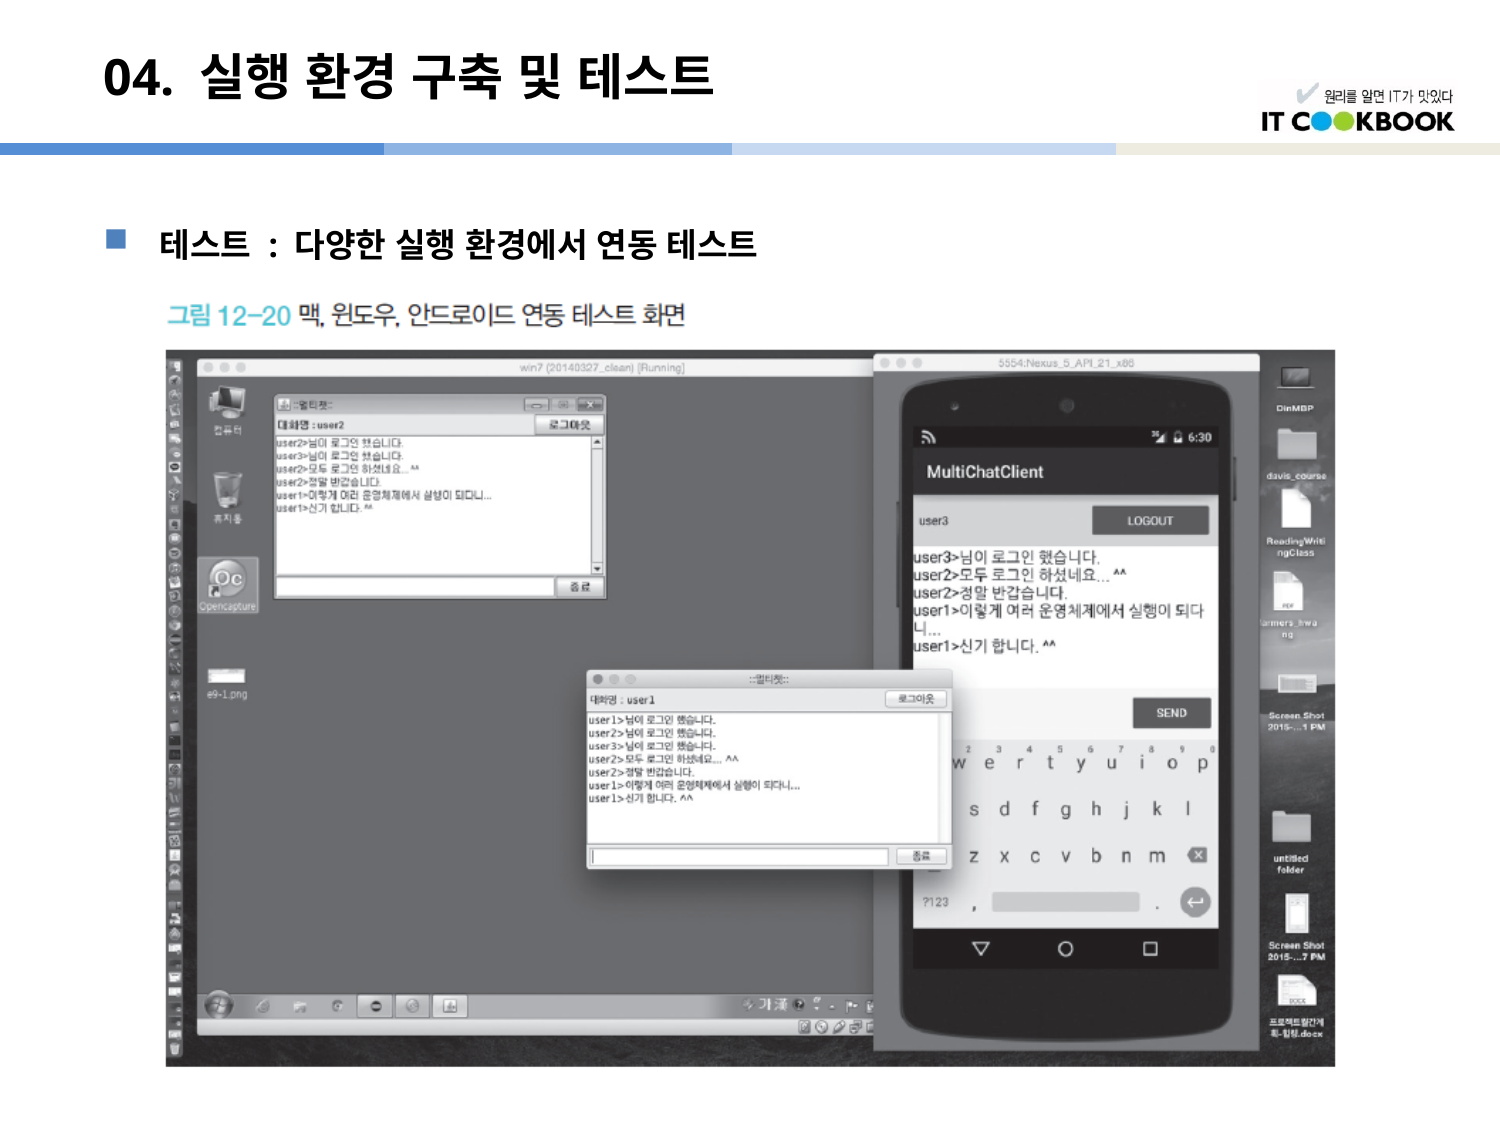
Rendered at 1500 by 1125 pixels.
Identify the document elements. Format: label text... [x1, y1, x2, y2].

picture [1257, 79, 1458, 133]
title 04. 실행 환경 구축 및 테스트 [88, 30, 1211, 121]
list 테스트 : 다양한 실행 환경에서 연동 테스트 [88, 196, 1436, 280]
picture [159, 296, 1341, 1077]
